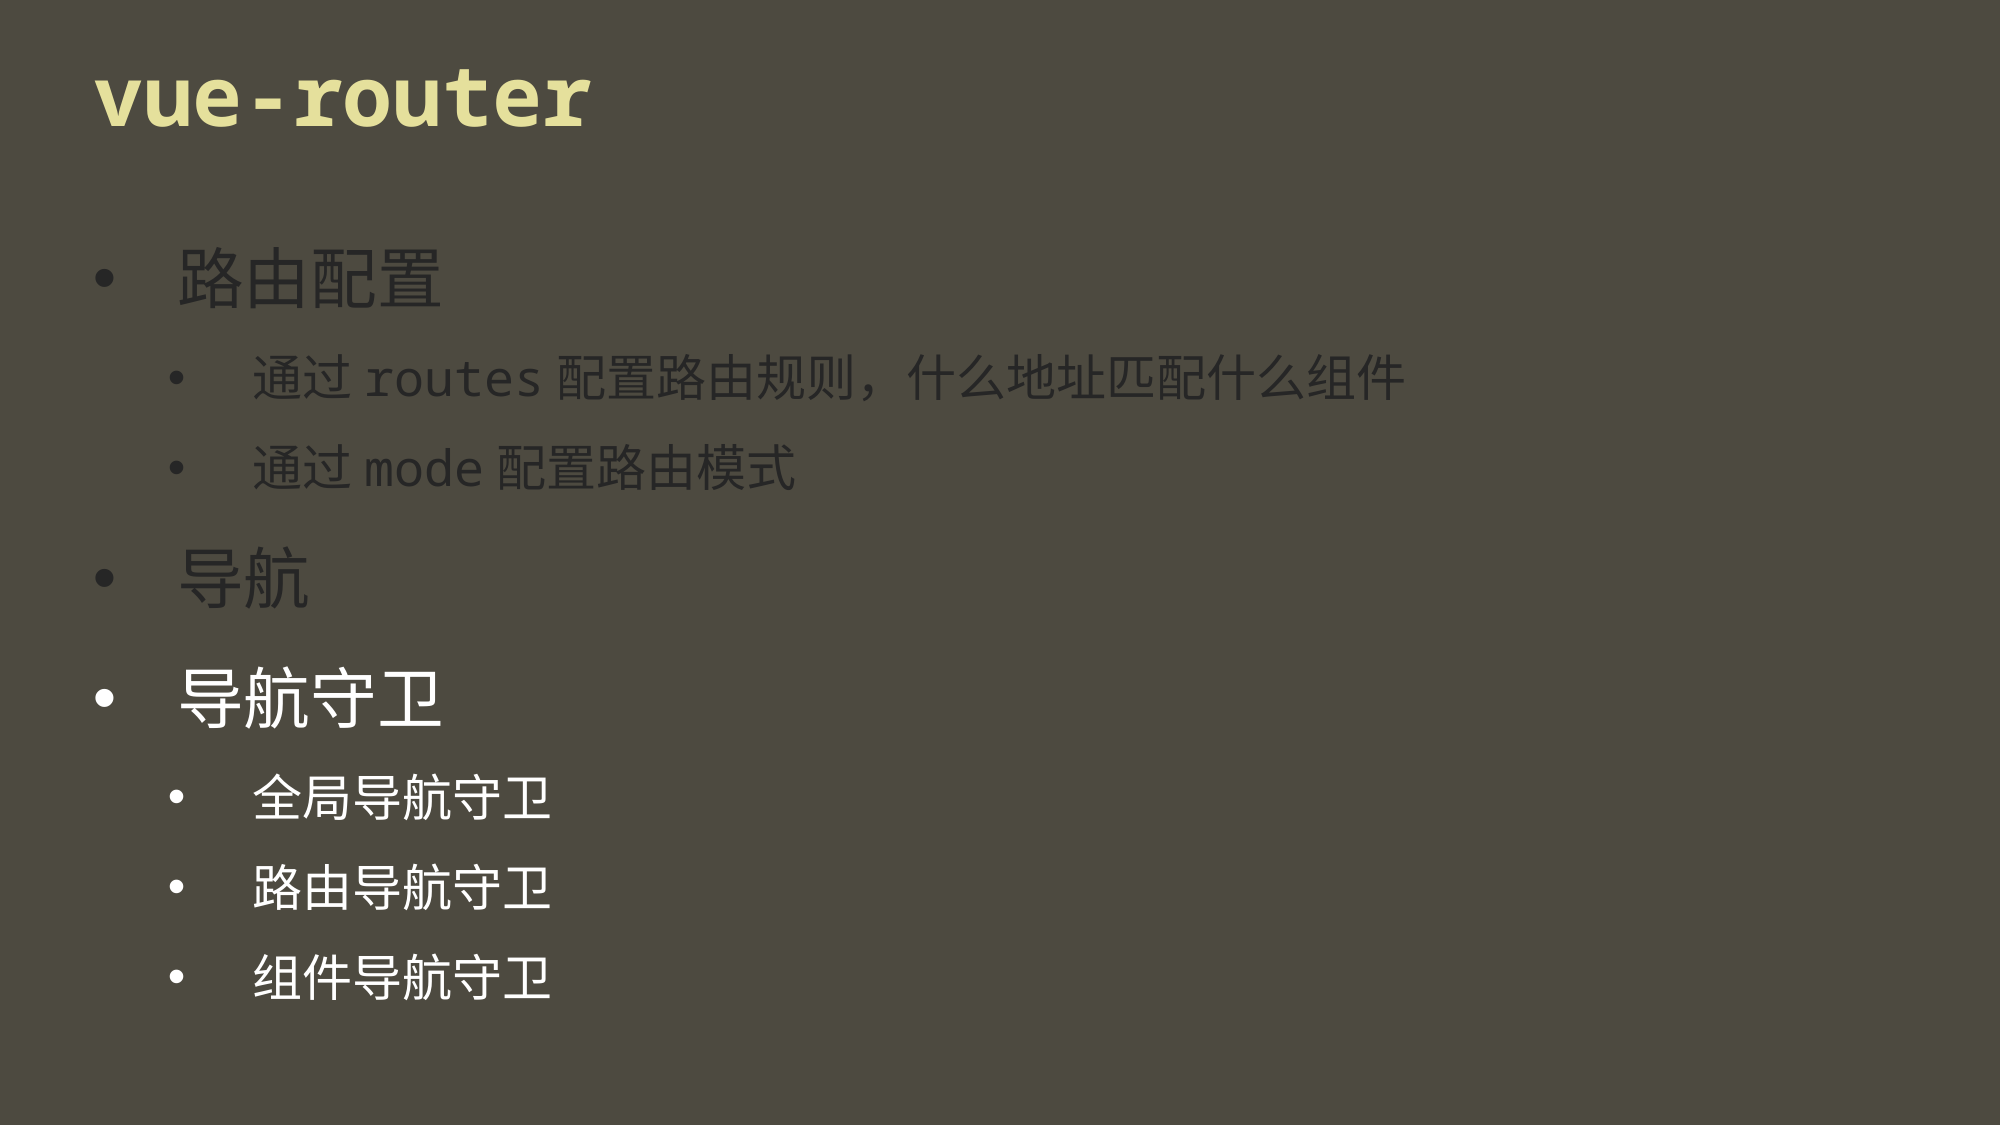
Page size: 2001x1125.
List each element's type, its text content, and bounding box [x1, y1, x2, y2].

text_box 路由配置 通过routes配置路由规则，什么地址匹配什么组件 通过mode配置路由模式 导航 导航守卫 全局导航守卫 路由导航守卫 组件导航守卫 [78, 189, 1800, 1015]
title vue-router [78, 38, 2000, 162]
